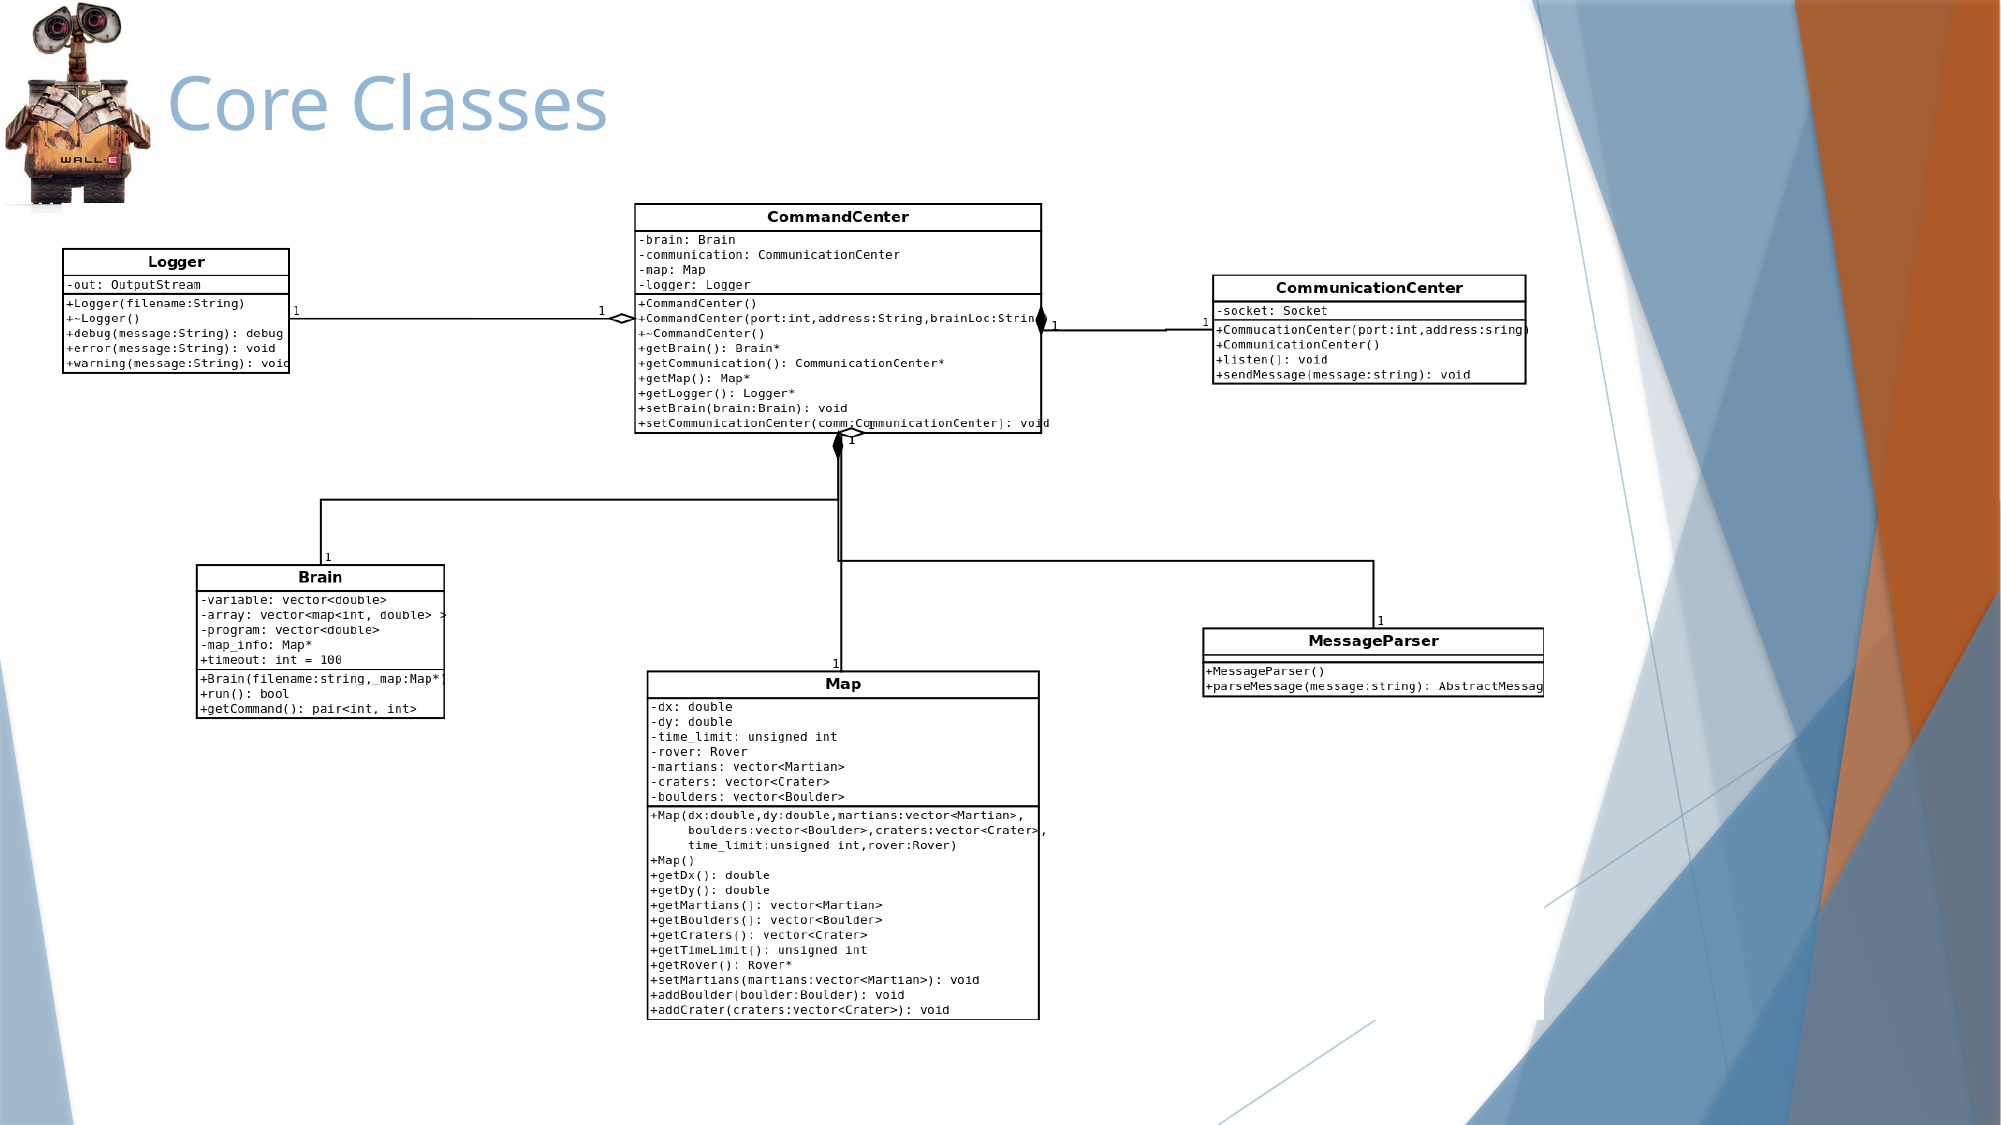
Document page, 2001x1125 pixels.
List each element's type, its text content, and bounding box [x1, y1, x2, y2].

title Core Classes [161, 47, 1562, 265]
text_box [1711, 0, 1743, 4]
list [62, 202, 1545, 1021]
picture [0, 0, 157, 214]
